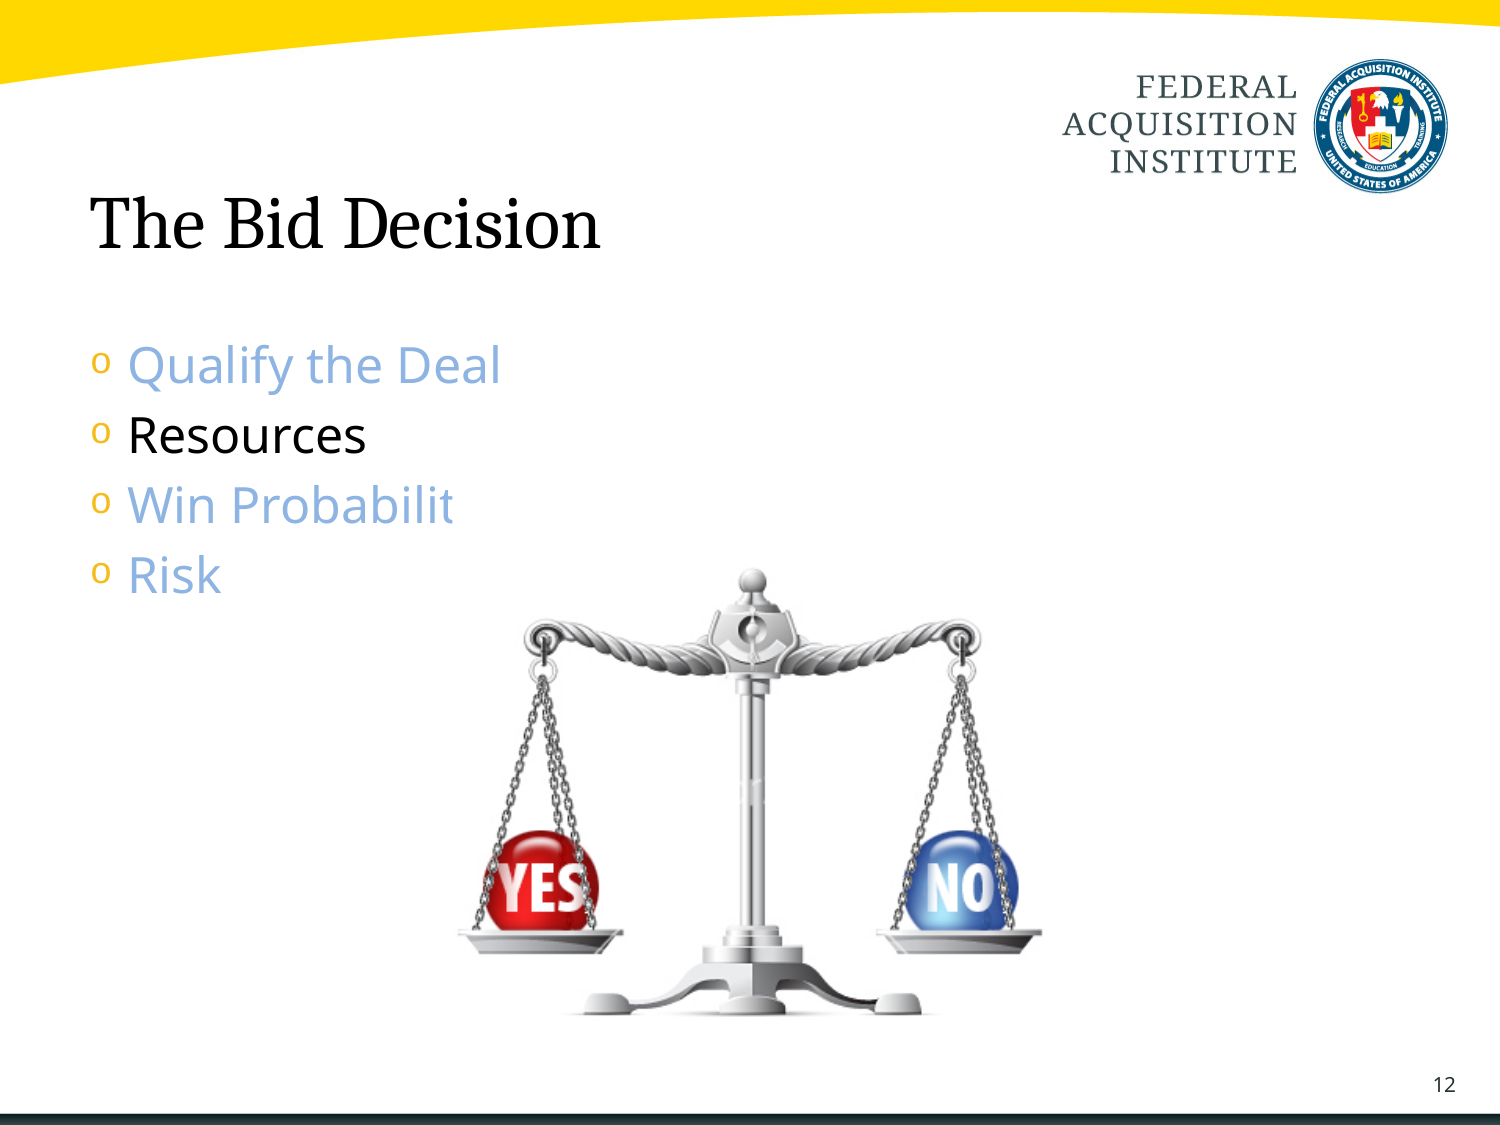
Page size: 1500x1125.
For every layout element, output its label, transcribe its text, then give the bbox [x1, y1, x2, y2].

picture [0, 0, 1500, 1125]
slide_number 12 [1415, 1047, 1474, 1107]
title The Bid Decision [75, 172, 1320, 296]
list Qualify the Deal Resources Win Probability Risk [75, 325, 1386, 892]
